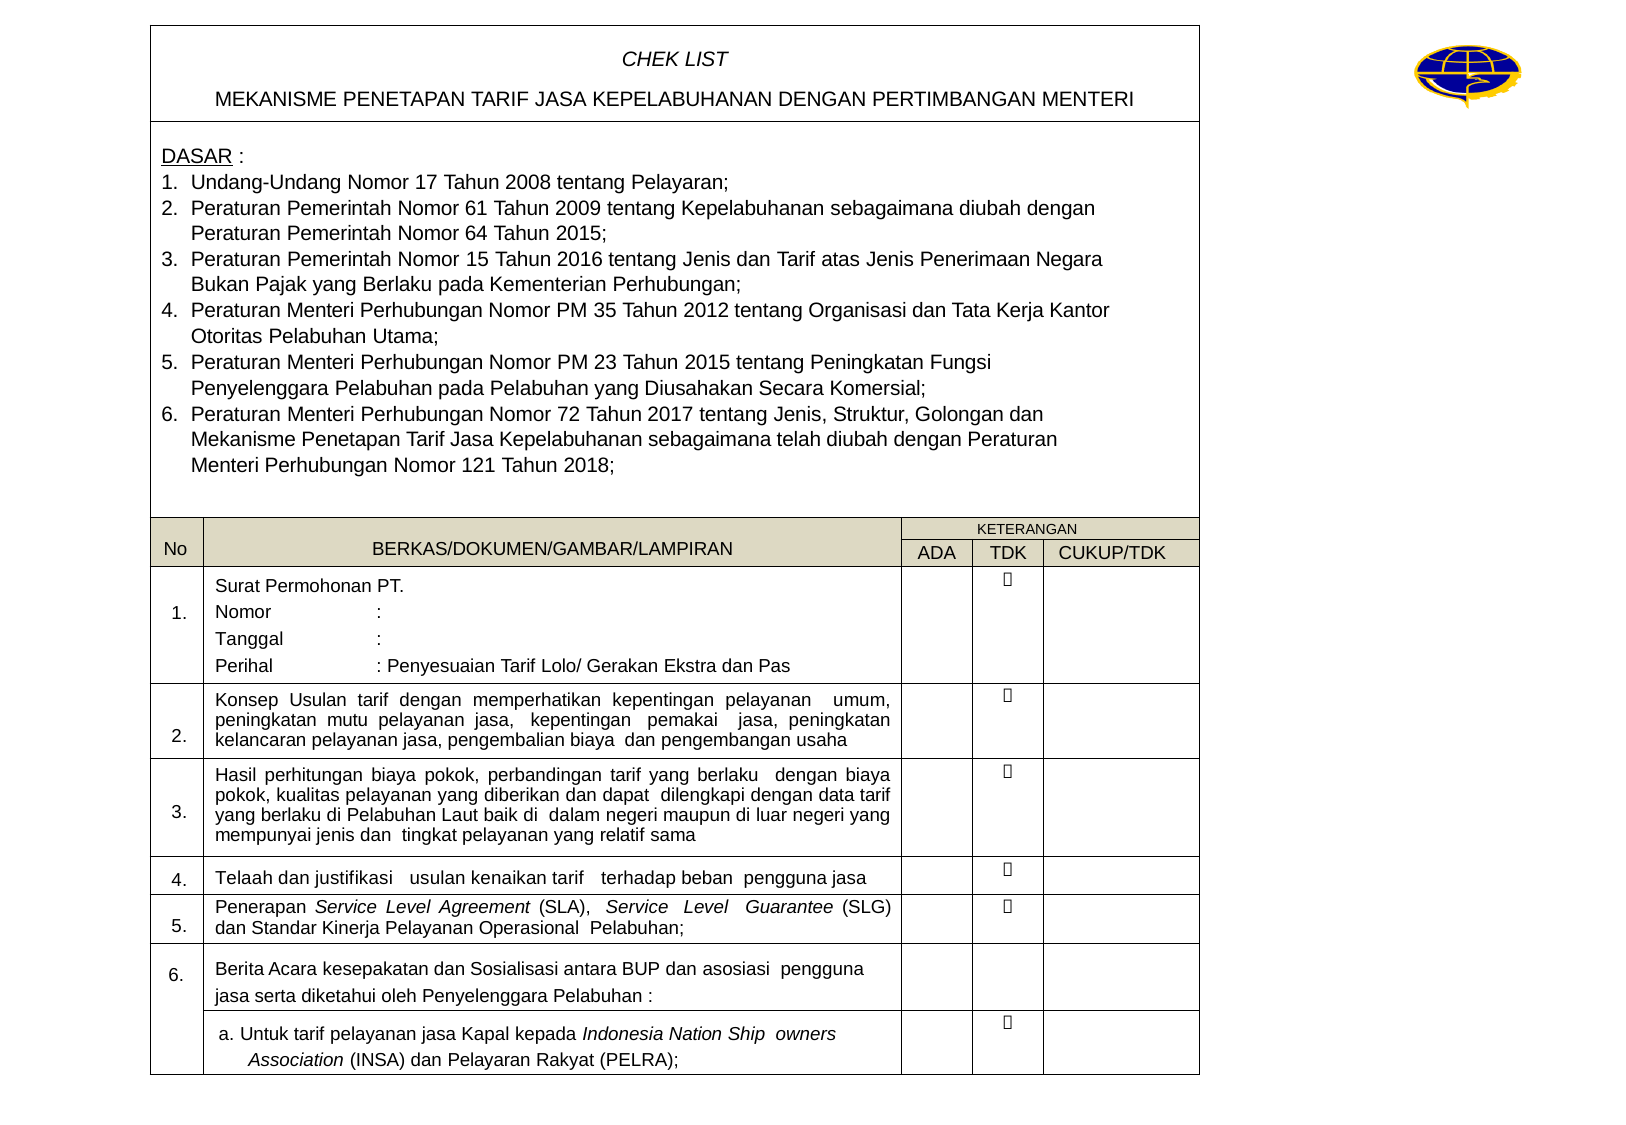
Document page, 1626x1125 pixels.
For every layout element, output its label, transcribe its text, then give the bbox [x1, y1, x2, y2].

table_cell [1044, 1011, 1199, 1074]
table_cell 3. [151, 759, 203, 856]
picture [1413, 44, 1522, 110]
table_cell CUKUP/TDK [1044, 540, 1199, 566]
table_cell [1044, 567, 1199, 683]
table_cell [902, 684, 972, 758]
table_cell  [973, 567, 1043, 683]
table_cell  [973, 759, 1043, 856]
table_cell [902, 857, 972, 894]
table_cell TDK [973, 540, 1043, 566]
table_cell  [973, 684, 1043, 758]
table_cell 1. [151, 567, 203, 683]
table_cell [902, 944, 972, 1010]
table_cell  [973, 857, 1043, 894]
table_cell DASAR : Undang-Undang Nomor 17 Tahun 2008 tentang Pelayaran; Peraturan Pemerintah Nomor 61 Tahun 2009 tentang Kepelabuhanan sebagaimana diubah dengan Peraturan Pemerintah Nomor 64 Tahun 2015; Peraturan Pemerintah Nomor 15 Tahun 2016 tentang Jenis dan Tarif atas Jenis Penerimaan Negara Bukan Pajak yang Berlaku pada Kementerian Perhubungan; Peraturan Menteri Perhubungan Nomor PM 35 Tahun 2012 tentang Organisasi dan Tata Kerja Kantor Otoritas Pelabuhan Utama; Peraturan Menteri Perhubungan Nomor PM 23 Tahun 2015 tentang Peningkatan Fungsi Penyelenggara Pelabuhan pada Pelabuhan yang Diusahakan Secara Komersial; Peraturan Menteri Perhubungan Nomor 72 Tahun 2017 tentang Jenis, Struktur, Golongan dan Mekanisme Penetapan Tarif Jasa Kepelabuhanan sebagaimana telah diubah dengan Peraturan Menteri Perhubungan Nomor 121 Tahun 2018; [151, 122, 1199, 517]
table_cell [1044, 857, 1199, 894]
table_cell KETERANGAN [902, 518, 1199, 539]
table_cell [902, 567, 972, 683]
table_cell [1044, 759, 1199, 856]
table_cell [1044, 895, 1199, 943]
table_cell [1044, 684, 1199, 758]
table_header CHEK LIST MEKANISME PENETAPAN TARIF JASA KEPELABUHANAN DENGAN PERTIMBANGAN MENTERI [151, 26, 1199, 121]
table_cell 6. [151, 944, 203, 1074]
table_cell [902, 759, 972, 856]
table_cell  [973, 895, 1043, 943]
table_cell Surat Permohonan PT. Nomor : Tanggal : Perihal : Penyesuaian Tarif Lolo/ Gerakan Ekstra dan Pas [204, 567, 901, 683]
table_cell BERKAS/DOKUMEN/GAMBAR/LAMPIRAN [204, 518, 901, 566]
table_cell Berita Acara kesepakatan dan Sosialisasi antara BUP dan asosiasi pengguna jasa serta diketahui oleh Penyelenggara Pelabuhan : [204, 944, 901, 1010]
table_cell [973, 944, 1043, 1010]
table_cell 5. [151, 895, 203, 943]
table_cell 2. [151, 684, 203, 758]
table_cell a. Untuk tarif pelayanan jasa Kapal kepada Indonesia Nation Ship owners Association (INSA) dan Pelayaran Rakyat (PELRA); [204, 1011, 901, 1074]
table_cell [902, 1011, 972, 1074]
table_cell Telaah dan justifikasi usulan kenaikan tarif terhadap beban pengguna jasa [204, 857, 901, 894]
table_cell Penerapan Service Level Agreement (SLA), Service Level Guarantee (SLG) dan Standar Kinerja Pelayanan Operasional Pelabuhan; [204, 895, 901, 943]
table_cell 4. [151, 857, 203, 894]
table_cell  [973, 1011, 1043, 1074]
table_cell Konsep Usulan tarif dengan memperhatikan kepentingan pelayanan umum, peningkatan mutu pelayanan jasa, kepentingan pemakai jasa, peningkatan kelancaran pelayanan jasa, pengembalian biaya dan pengembangan usaha [204, 684, 901, 758]
table_cell [902, 895, 972, 943]
table_cell Hasil perhitungan biaya pokok, perbandingan tarif yang berlaku dengan biaya pokok, kualitas pelayanan yang diberikan dan dapat dilengkapi dengan data tarif yang berlaku di Pelabuhan Laut baik di dalam negeri maupun di luar negeri yang mempunyai jenis dan tingkat pelayanan yang relatif sama [204, 759, 901, 856]
table_cell ADA [902, 540, 972, 566]
table_cell [1044, 944, 1199, 1010]
table_cell No [151, 518, 203, 566]
